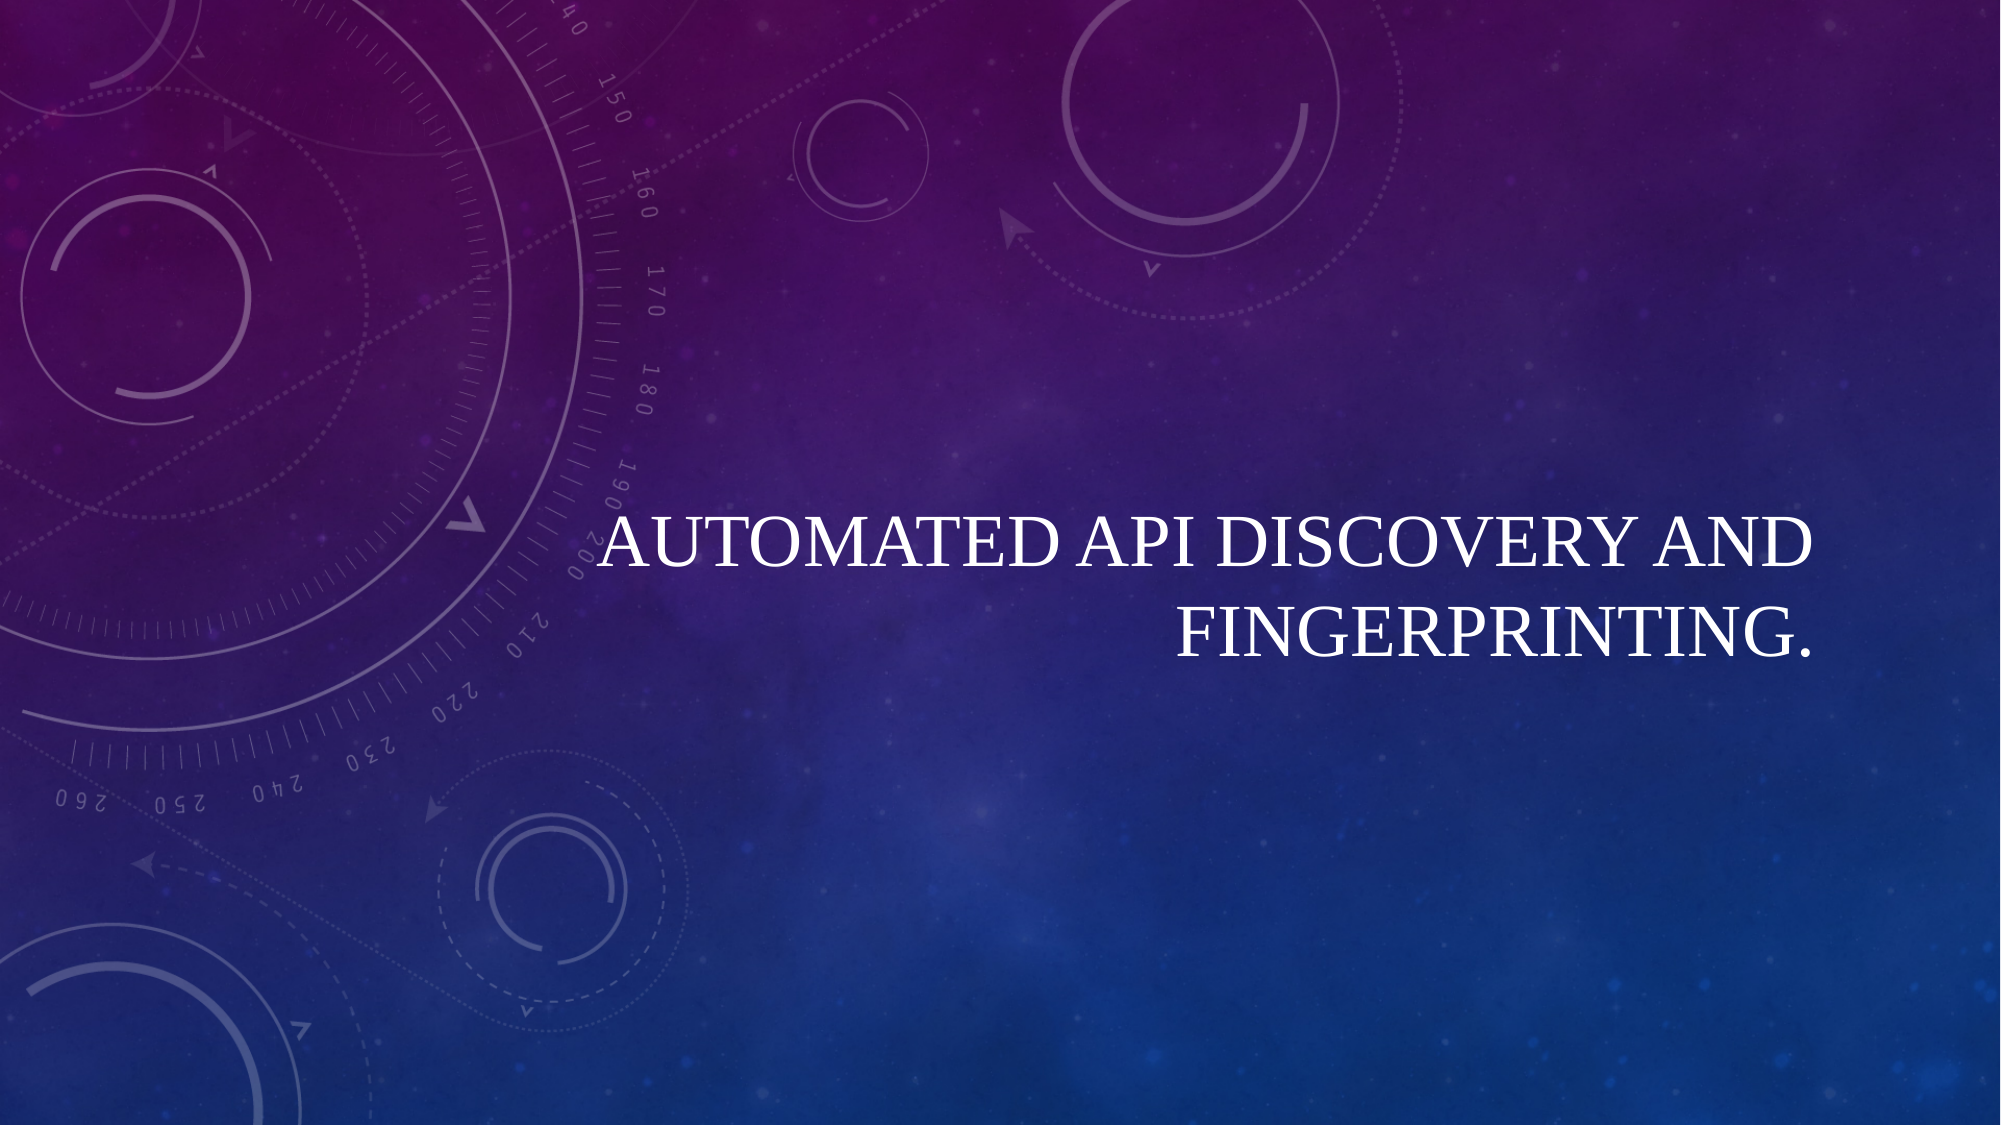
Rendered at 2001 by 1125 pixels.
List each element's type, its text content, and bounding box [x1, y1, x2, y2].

picture [0, 0, 2001, 1125]
title AUTOMATED API DISCOVERY AND FINGERPRINTING. [154, 281, 1831, 680]
